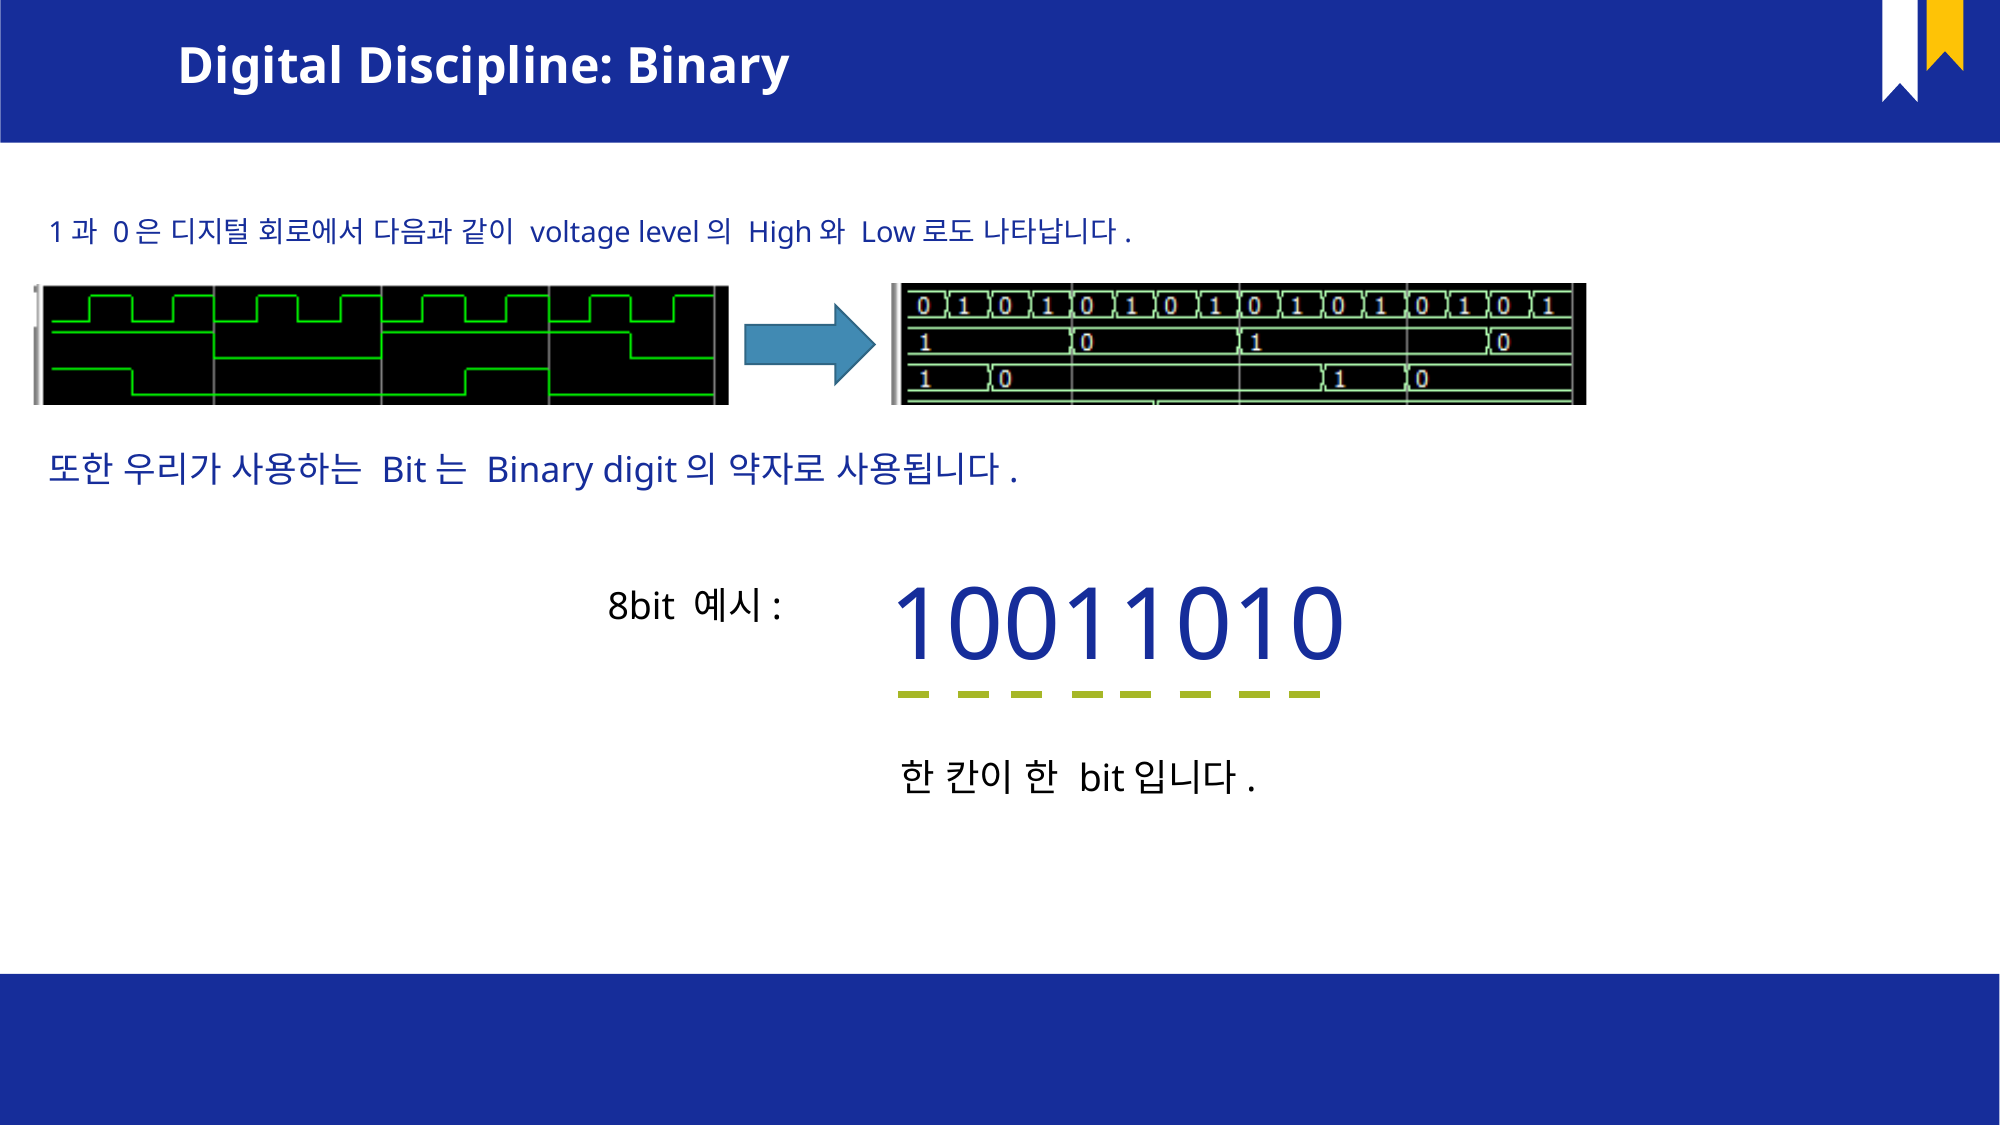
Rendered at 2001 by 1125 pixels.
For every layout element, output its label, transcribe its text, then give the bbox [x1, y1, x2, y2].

list Digital Discipline: Binary [33, 33, 935, 118]
text_box 8bit 예시: [592, 574, 875, 634]
list 1과 0은 디지털 회로에서 다음과 같이 voltage level의 High와 Low로도 나타납니다. [33, 205, 1305, 284]
text_box [744, 302, 877, 387]
picture [891, 283, 1587, 406]
text_box 10011010 [874, 565, 1370, 696]
text_box 또한 우리가 사용하는 Bit는 Binary digit의 약자로 사용됩니다. [33, 444, 1239, 524]
picture [33, 284, 729, 406]
text_box 한 칸이 한 bit입니다. [885, 746, 1451, 807]
